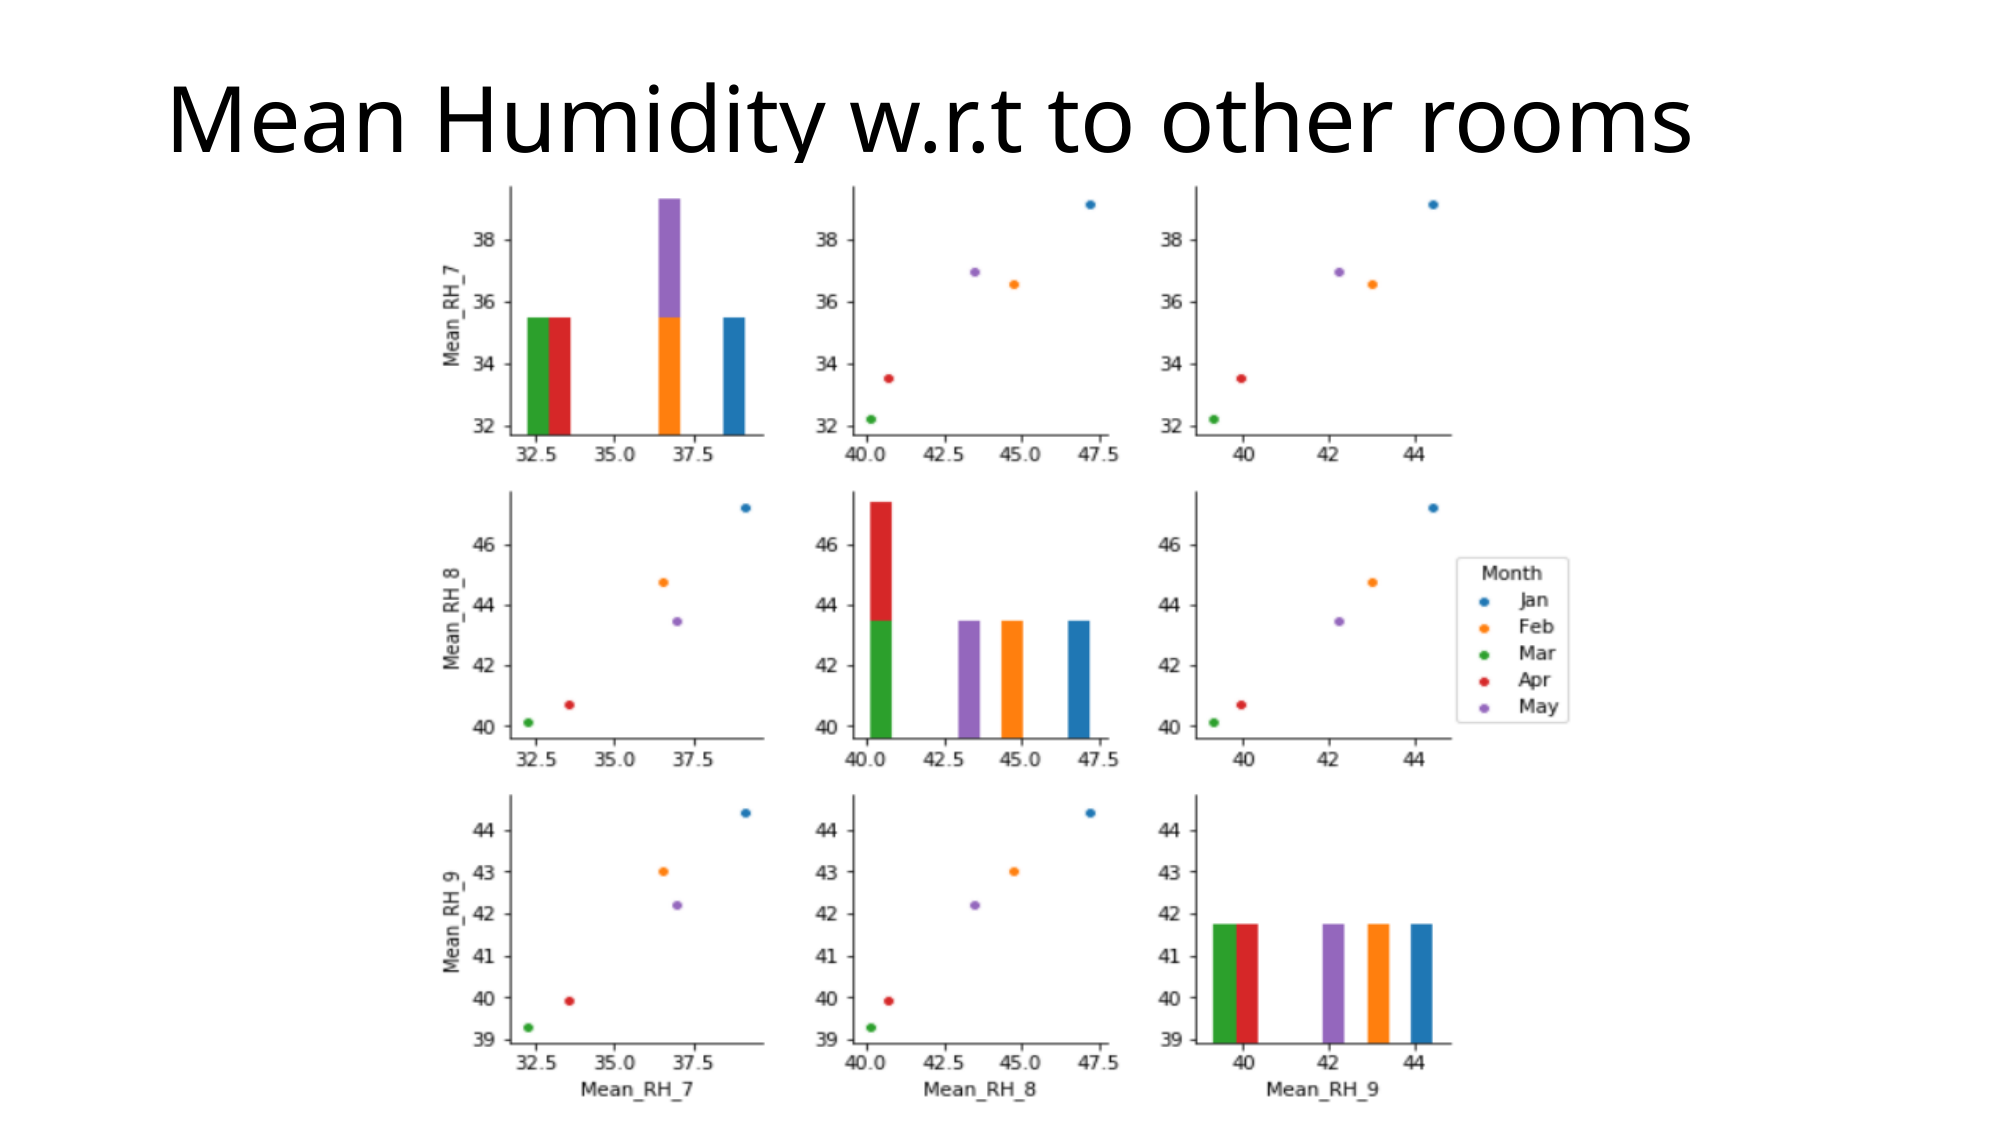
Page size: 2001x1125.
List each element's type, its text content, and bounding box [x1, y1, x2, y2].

title Mean Humidity w.r.t to other rooms [150, 13, 1876, 232]
picture [398, 163, 1629, 1125]
